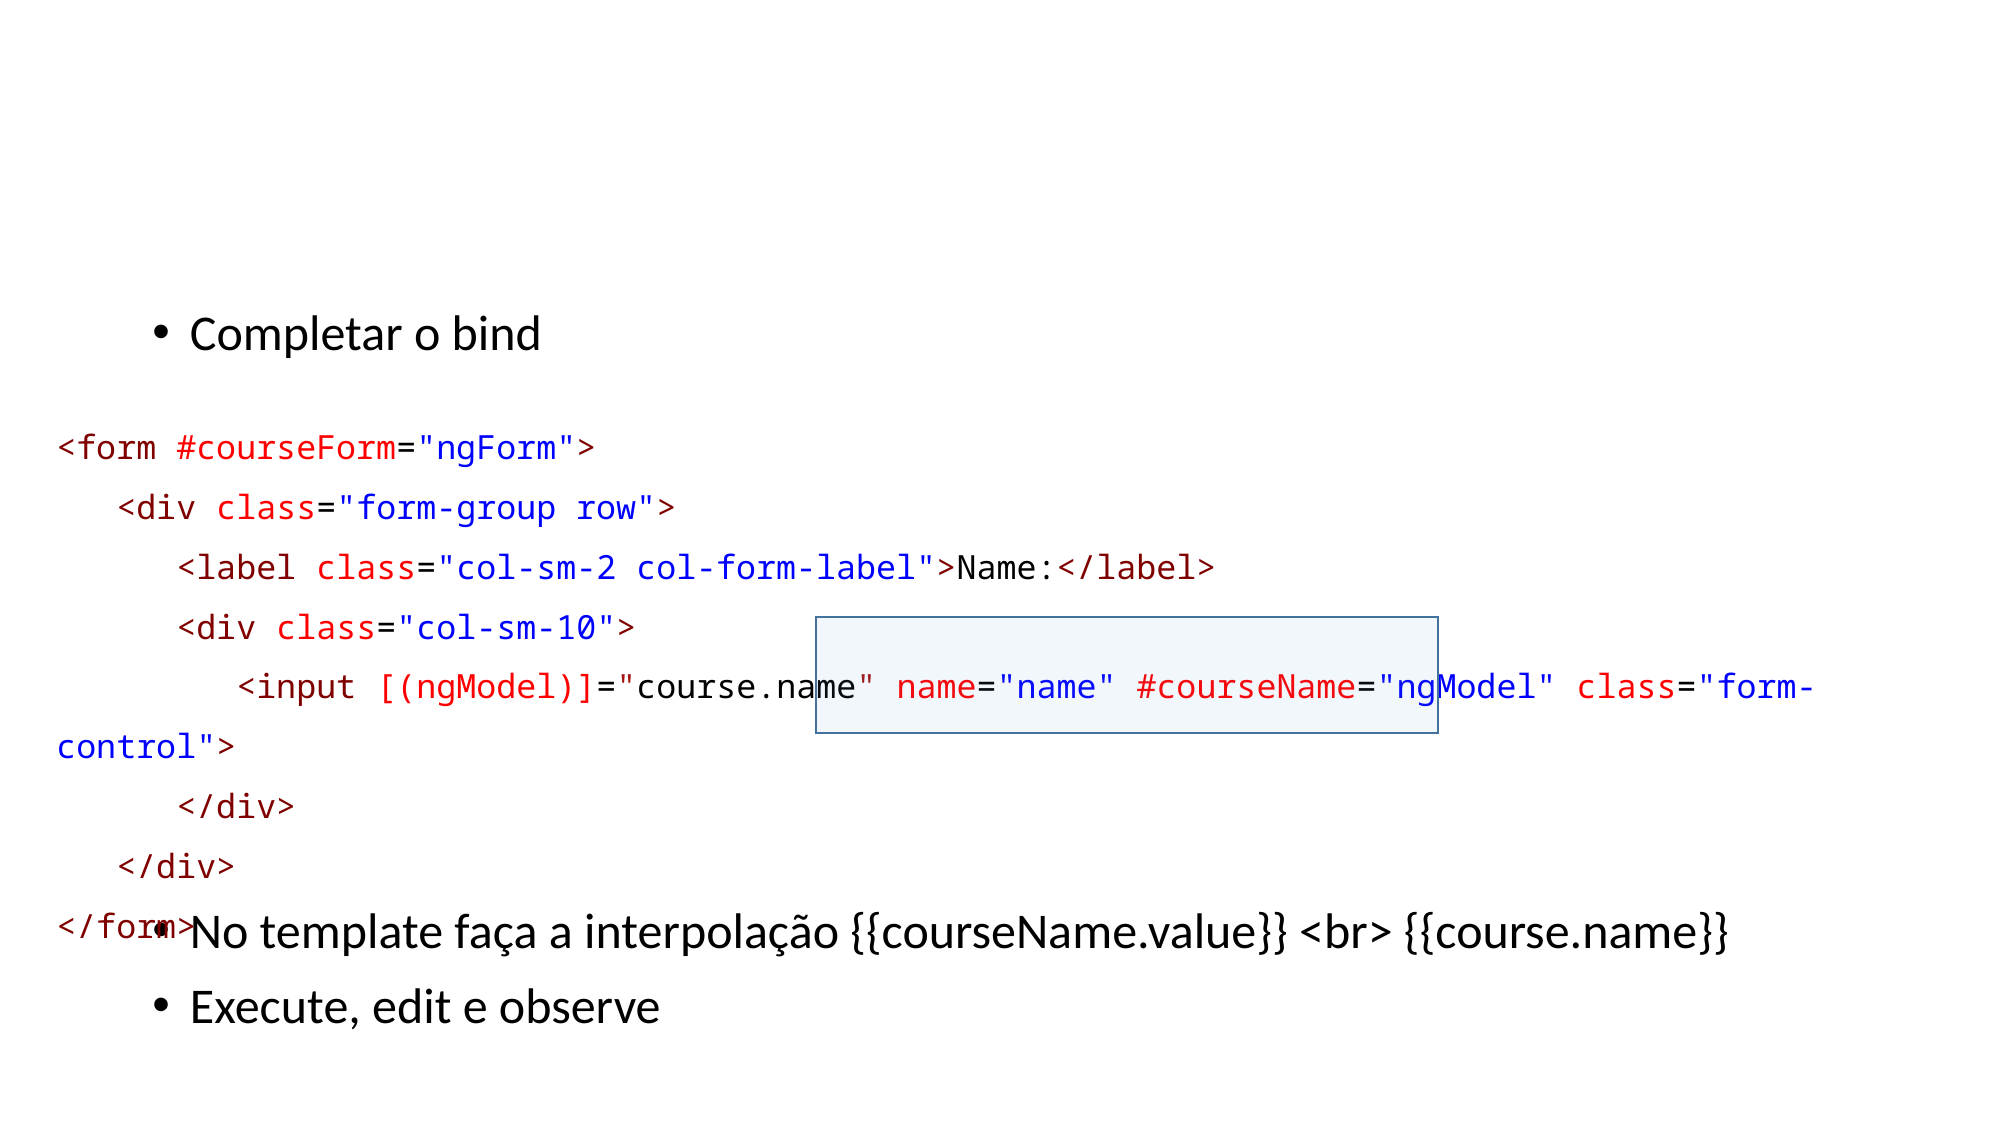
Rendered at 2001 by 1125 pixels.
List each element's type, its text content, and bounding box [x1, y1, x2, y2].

text_box <form #courseForm="ngForm"> <div class="form-group row"> <label class="col-sm-2 col-form-label">Name:</label> <div class="col-sm-10"> <input [(ngModel)]="course.name" name="name" #courseName="ngModel" class="form-control"> </div> </div> </form> [41, 398, 1936, 953]
list Completar o bind No template faça a interpolação {{courseName.value}} <br> {{course.name}} Execute, edit e observe [137, 299, 1863, 398]
text_box [815, 616, 1439, 734]
list Completar o bind No template faça a interpolação {{courseName.value}} <br> {{course.name}} Execute, edit e observe [137, 953, 1863, 1014]
